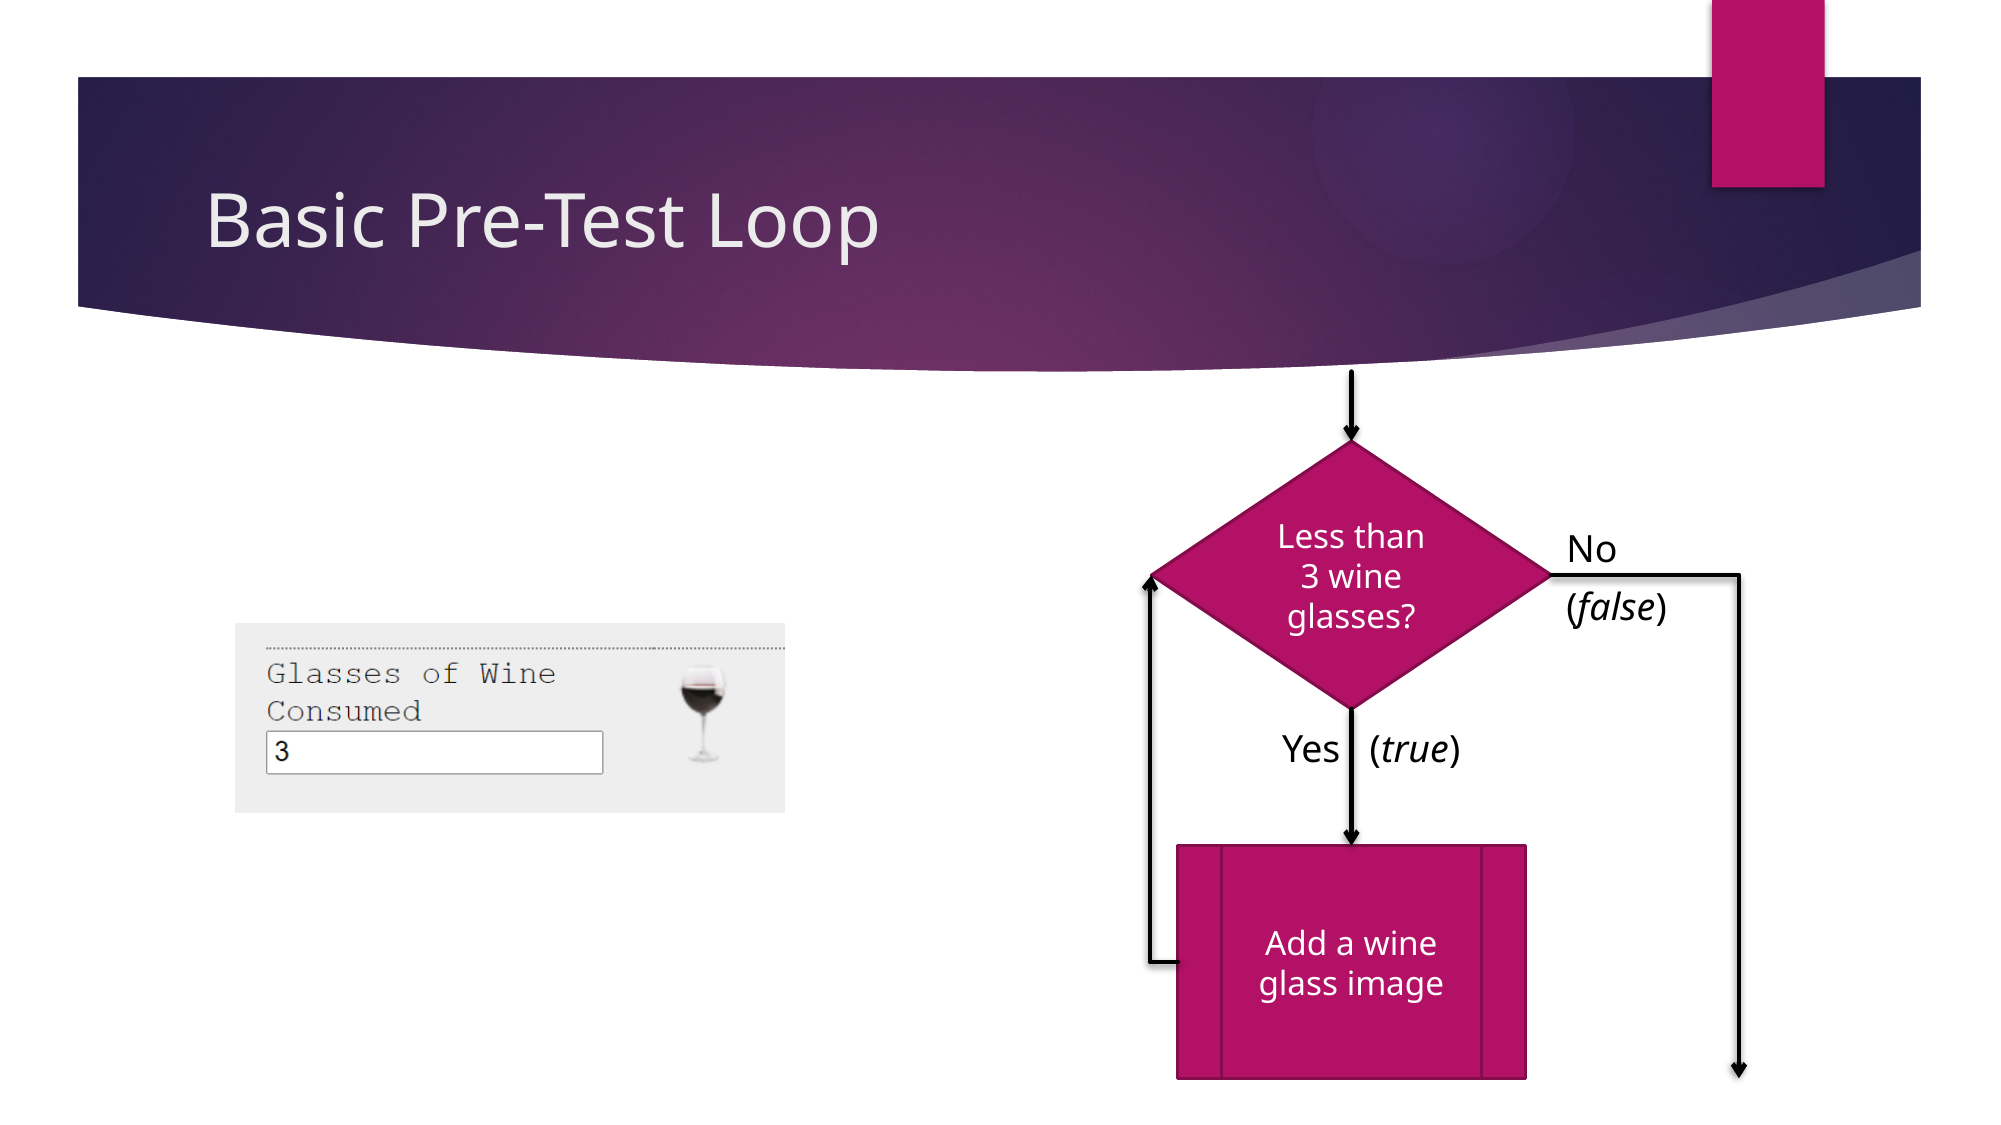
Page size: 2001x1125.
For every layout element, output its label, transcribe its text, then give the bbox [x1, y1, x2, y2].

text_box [1151, 371, 1740, 1079]
picture [235, 623, 785, 813]
title Basic Pre-Test Loop [189, 159, 1627, 276]
